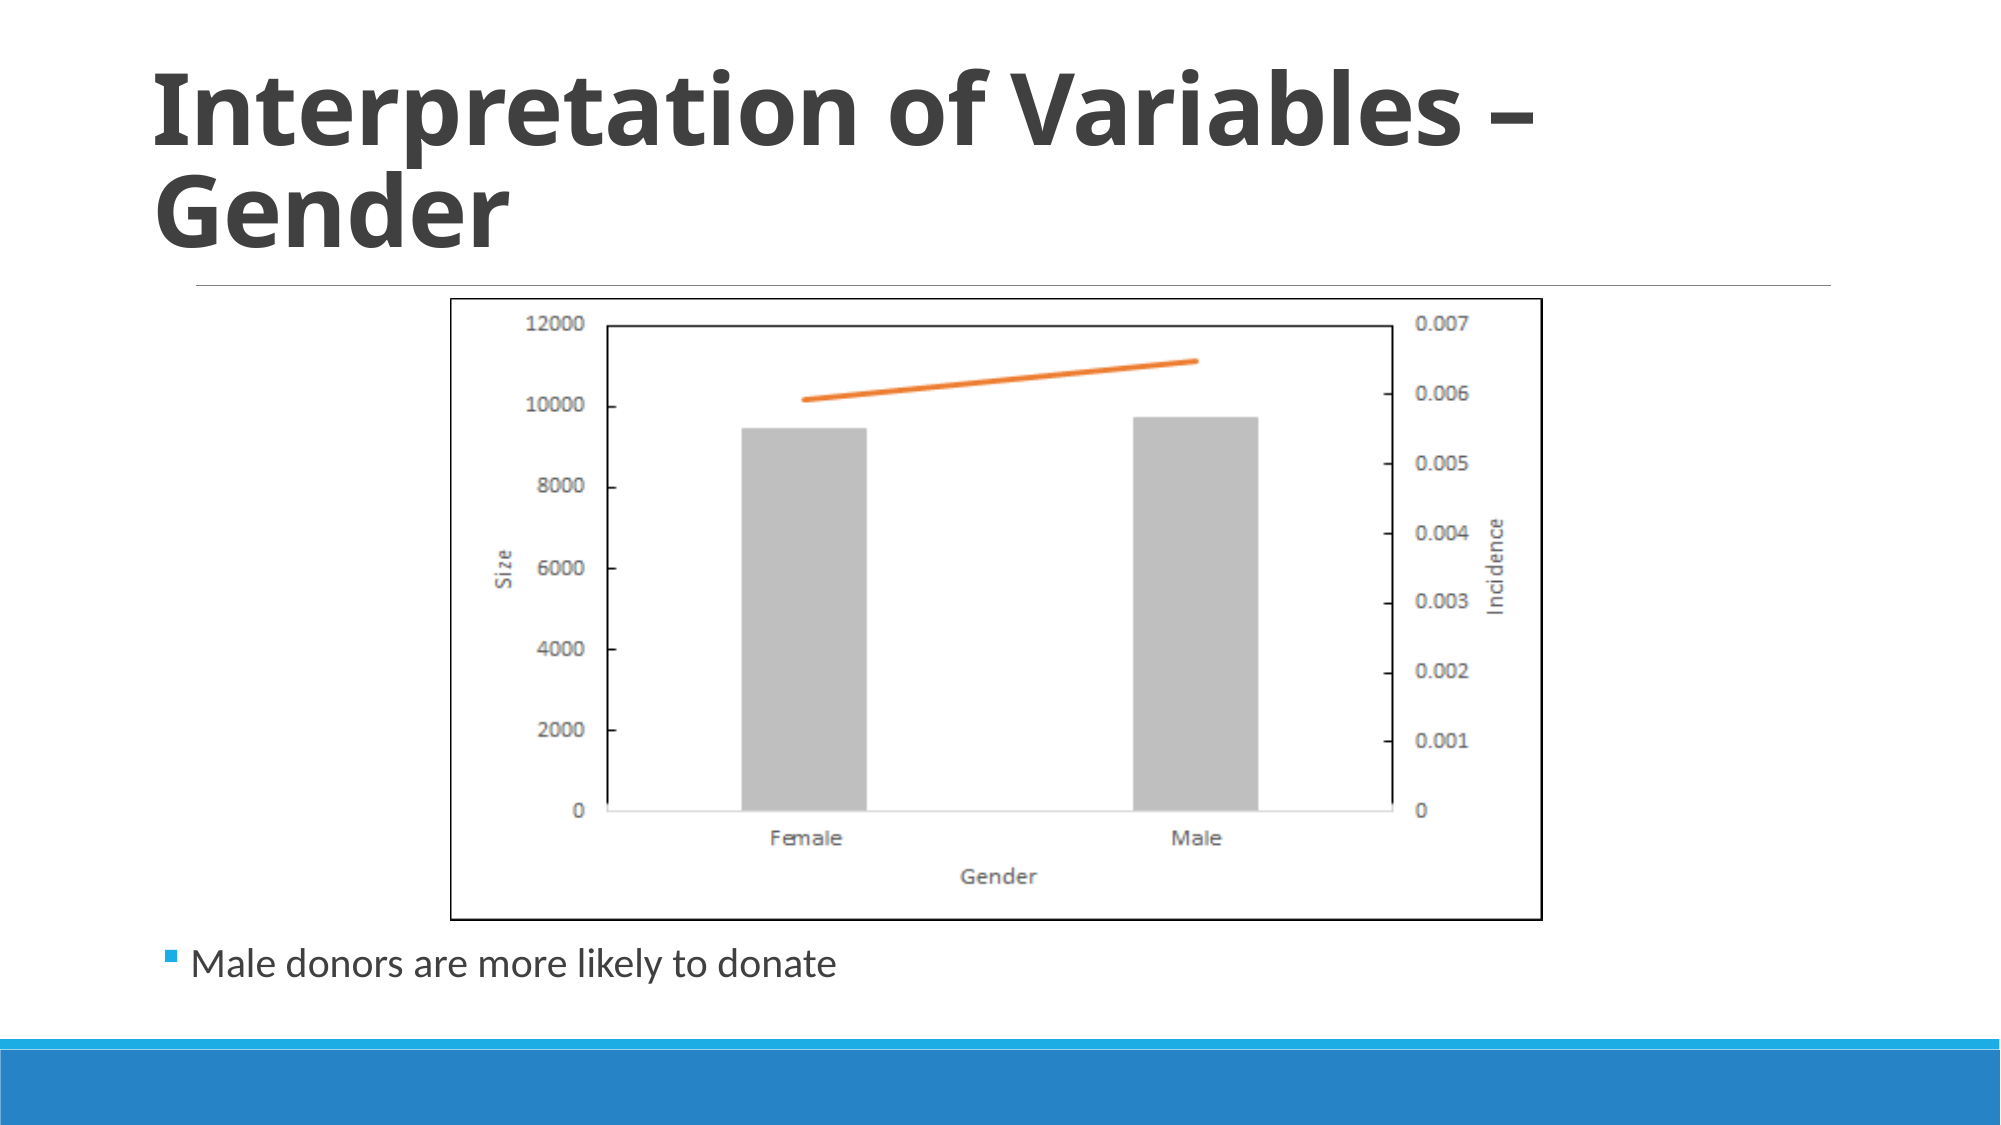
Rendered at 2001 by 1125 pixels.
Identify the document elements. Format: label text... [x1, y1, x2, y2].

picture [450, 298, 1543, 922]
list Male donors are more likely to donate [146, 933, 1872, 997]
title Interpretation of Variables – Gender [137, 58, 1863, 276]
